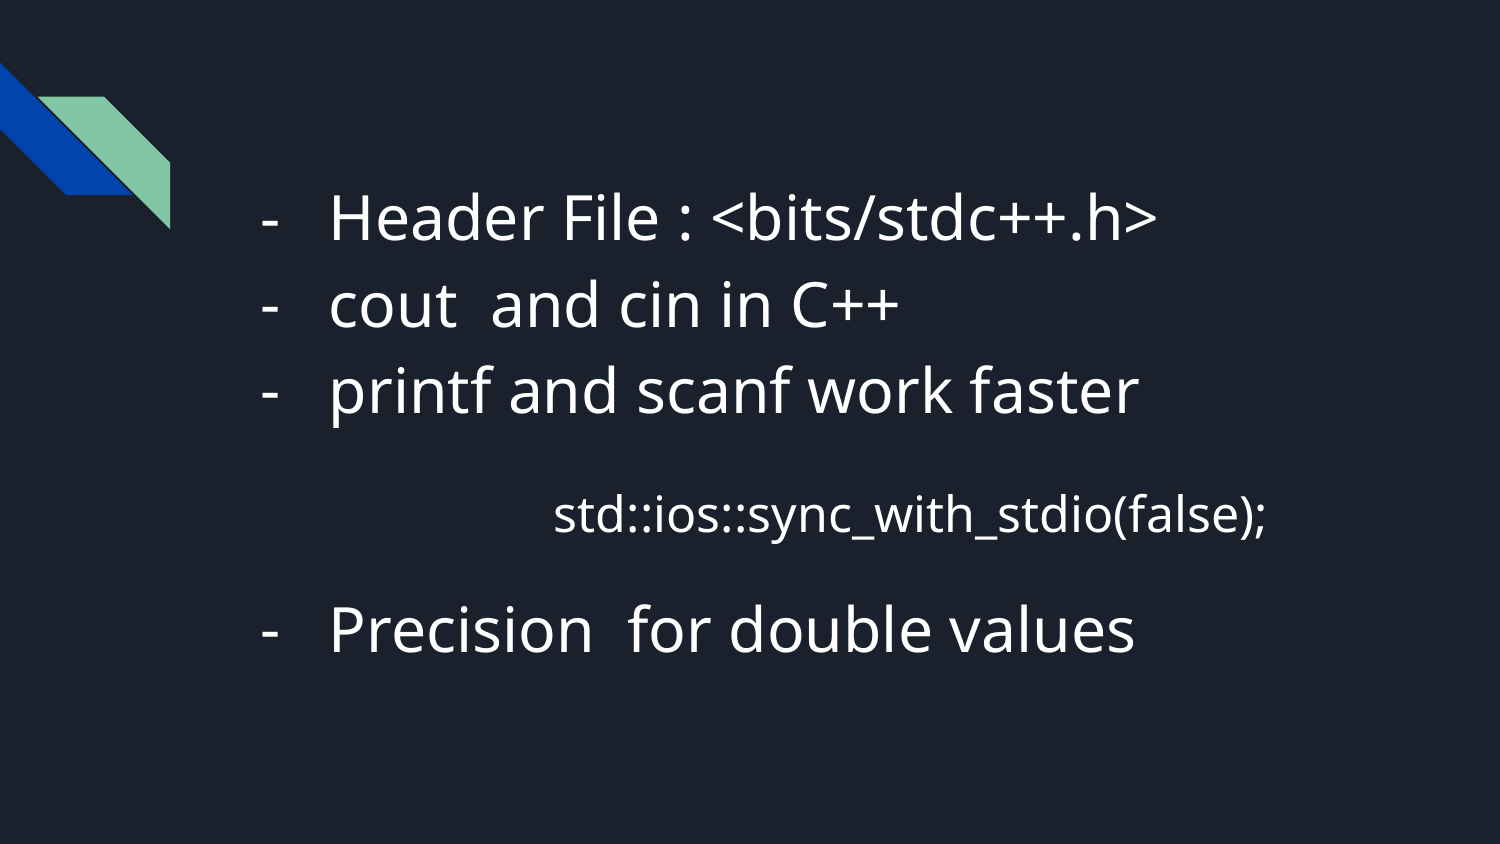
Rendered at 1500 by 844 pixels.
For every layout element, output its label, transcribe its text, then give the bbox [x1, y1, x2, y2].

list Header File : <bits/stdc++.h> cout and cin in C++ printf and scanf work faster std::ios::sync_with_stdio(false); Precision for double values [238, 152, 1368, 735]
